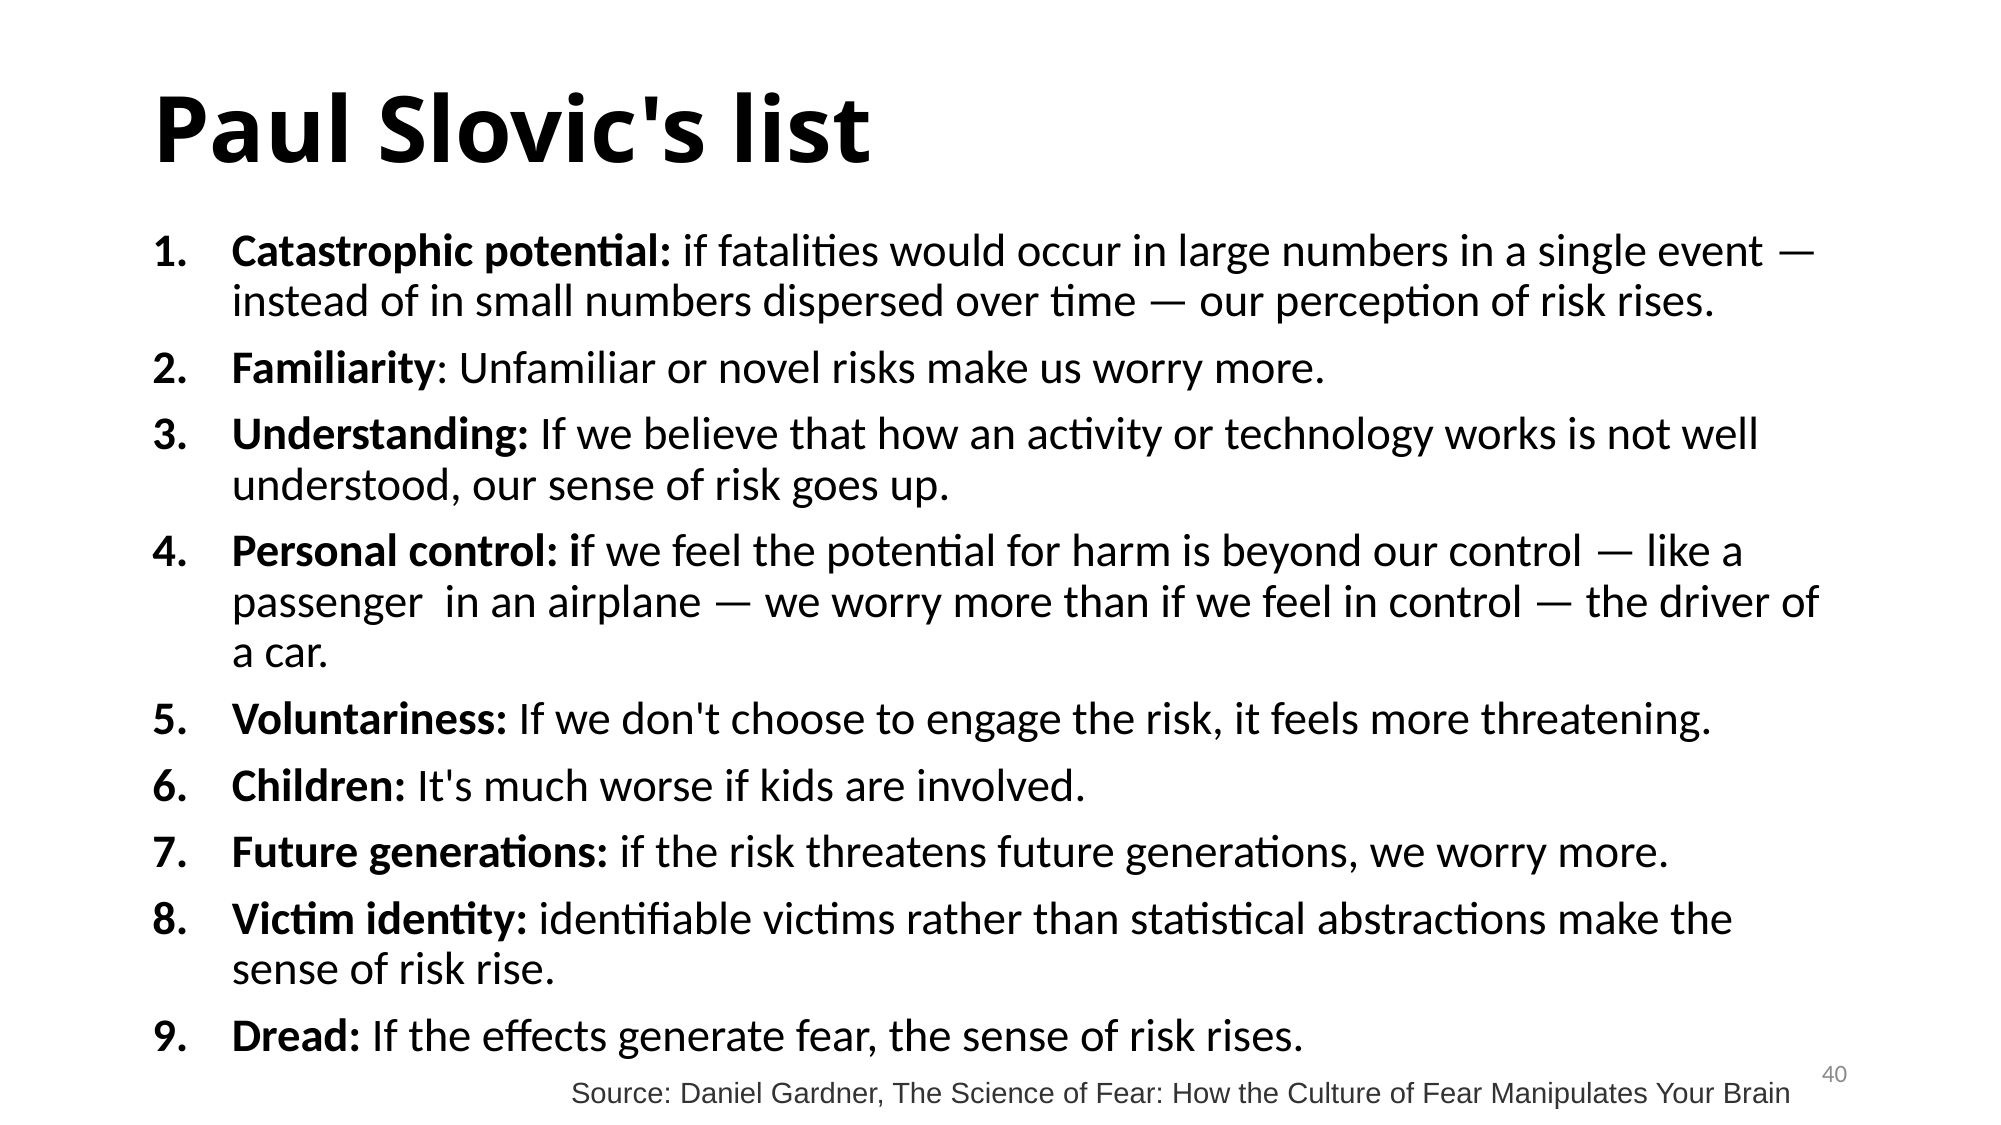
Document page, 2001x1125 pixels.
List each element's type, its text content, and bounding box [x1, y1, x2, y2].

list Catastrophic potential: if fatalities would occur in large numbers in a single event — instead of in small numbers dispersed over time — our perception of risk rises. Familiarity: Unfamiliar or novel risks make us worry more. Understanding: If we believe that how an activity or technology works is not well understood, our sense of risk goes up. Personal control: if we feel the potential for harm is beyond our control — like a passenger in an airplane — we worry more than if we feel in control — the driver of a car. Voluntariness: If we don't choose to engage the risk, it feels more threatening. Children: It's much worse if kids are involved. Future generations: if the risk threatens future generations, we worry more. Victim identity: identifiable victims rather than statistical abstractions make the sense of risk rise. Dread: If the effects generate fear, the sense of risk rises. [137, 218, 1863, 1074]
title Paul Slovic's list [137, 59, 1863, 207]
text_box Source: Daniel Gardner, The Science of Fear: How the Culture of Fear Manipulates Your Brain [556, 1066, 1823, 1117]
slide_number 40 [1412, 1042, 1863, 1103]
